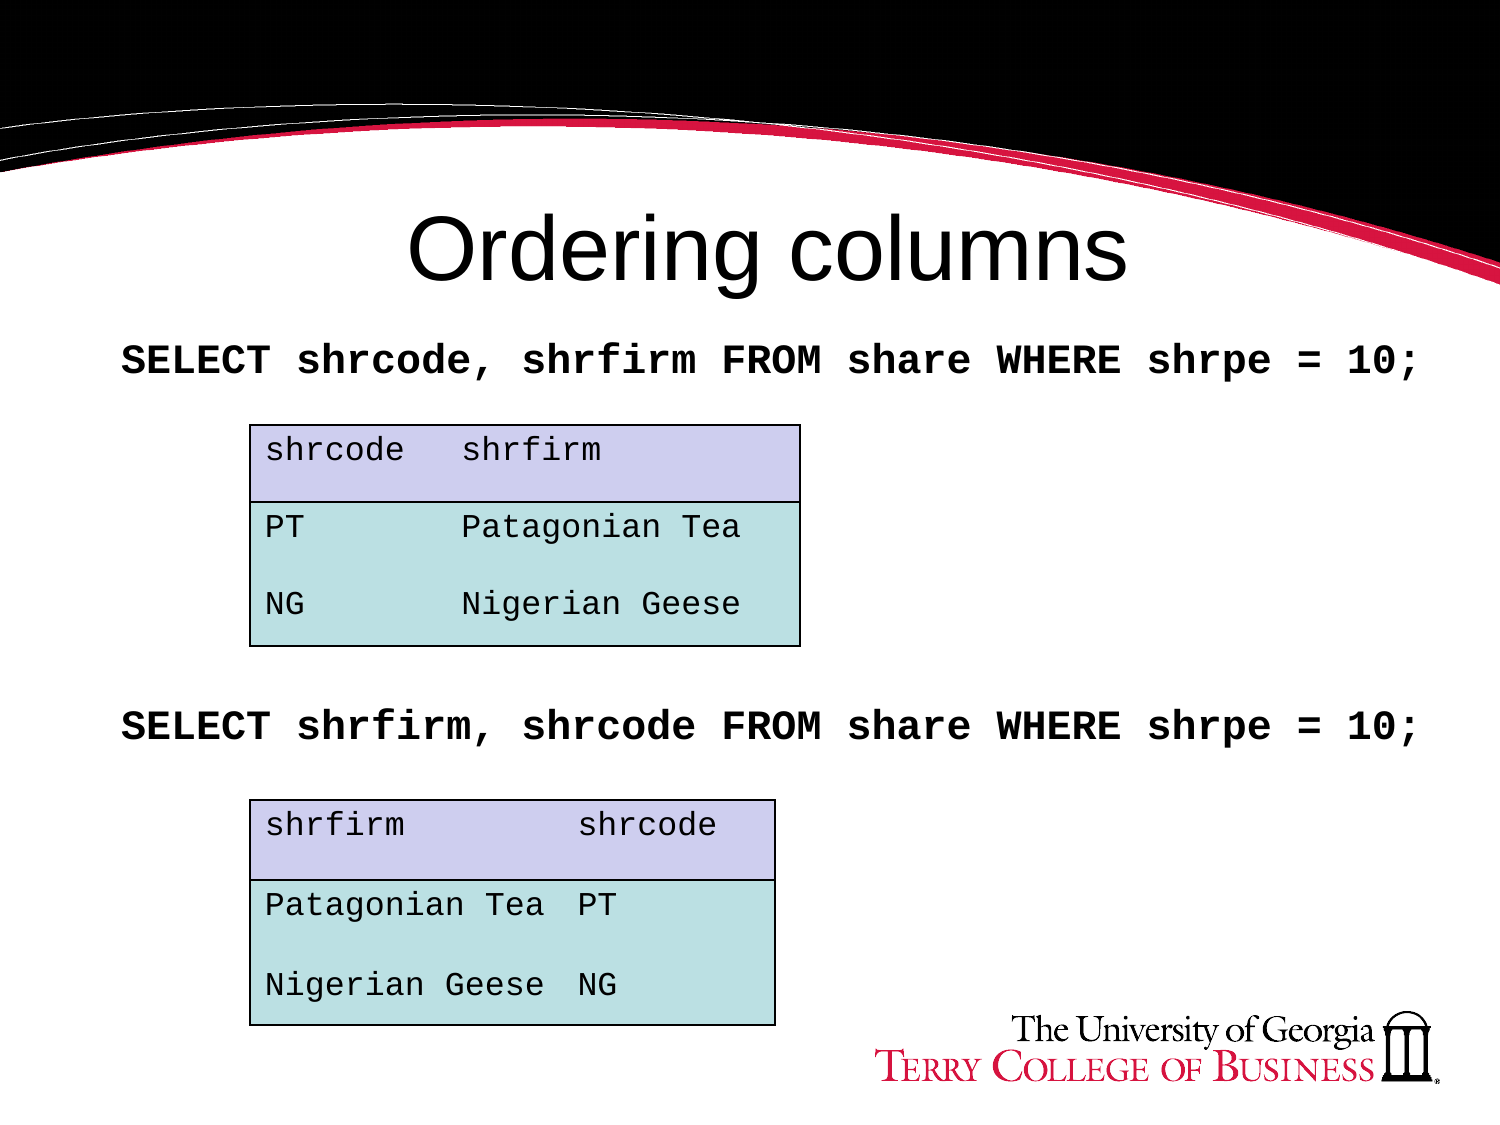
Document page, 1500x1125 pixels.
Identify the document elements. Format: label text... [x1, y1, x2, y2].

title Ordering columns [87, 162, 1450, 325]
table_header shrfirm [251, 801, 562, 879]
table_cell PT [251, 503, 446, 579]
table_cell NG [251, 579, 446, 645]
table_cell Nigerian Geese [251, 961, 562, 1024]
table_cell NG [562, 961, 774, 1024]
table_cell PT [562, 881, 774, 961]
table_header shrfirm [446, 426, 799, 501]
table_header shrcode [251, 426, 446, 501]
table_cell Patagonian Tea [251, 881, 562, 961]
table_cell Nigerian Geese [446, 579, 799, 645]
table_cell Patagonian Tea [446, 503, 799, 579]
table_header shrcode [562, 801, 774, 879]
picture [0, 0, 1500, 286]
picture [875, 1015, 1440, 1084]
list SELECT shrcode, shrfirm FROM share WHERE shrpe = 10; SELECT shrfirm, shrcode FROM share WHERE shrpe = 10; [50, 324, 1449, 1015]
